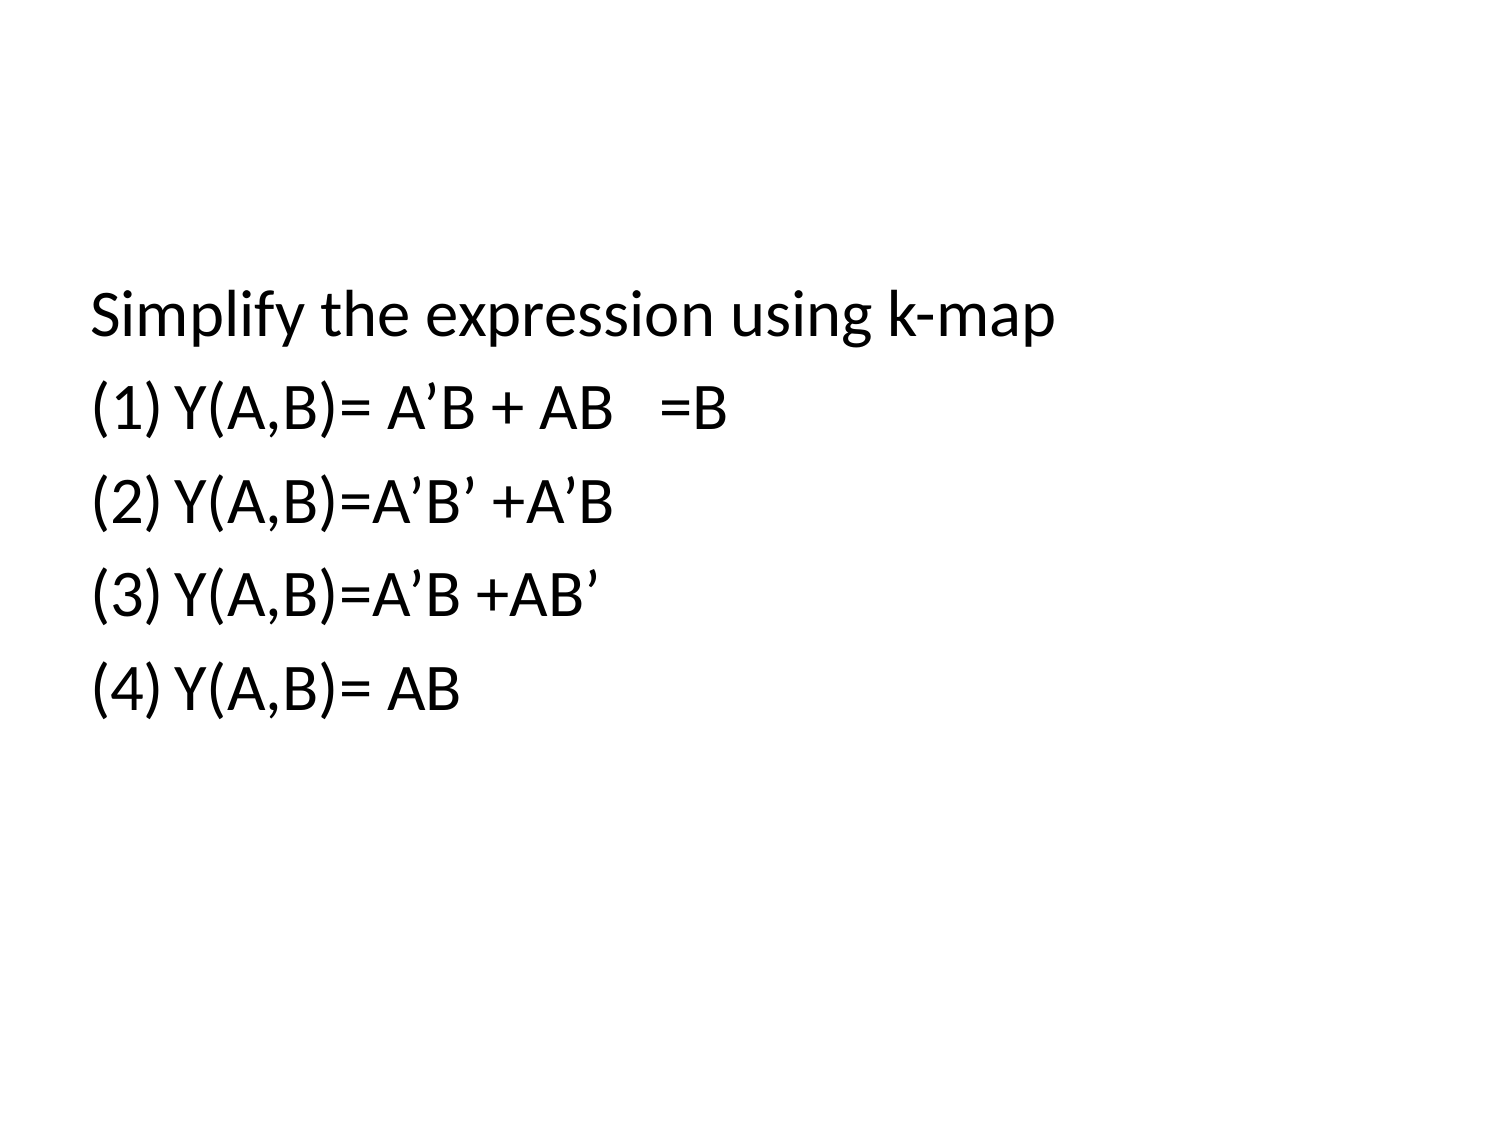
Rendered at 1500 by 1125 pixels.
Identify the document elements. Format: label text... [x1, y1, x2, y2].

list Simplify the expression using k-map Y(A,B)= A’B + AB =B Y(A,B)=A’B’ +A’B Y(A,B)=A’B +AB’ Y(A,B)= AB [75, 262, 1425, 1005]
